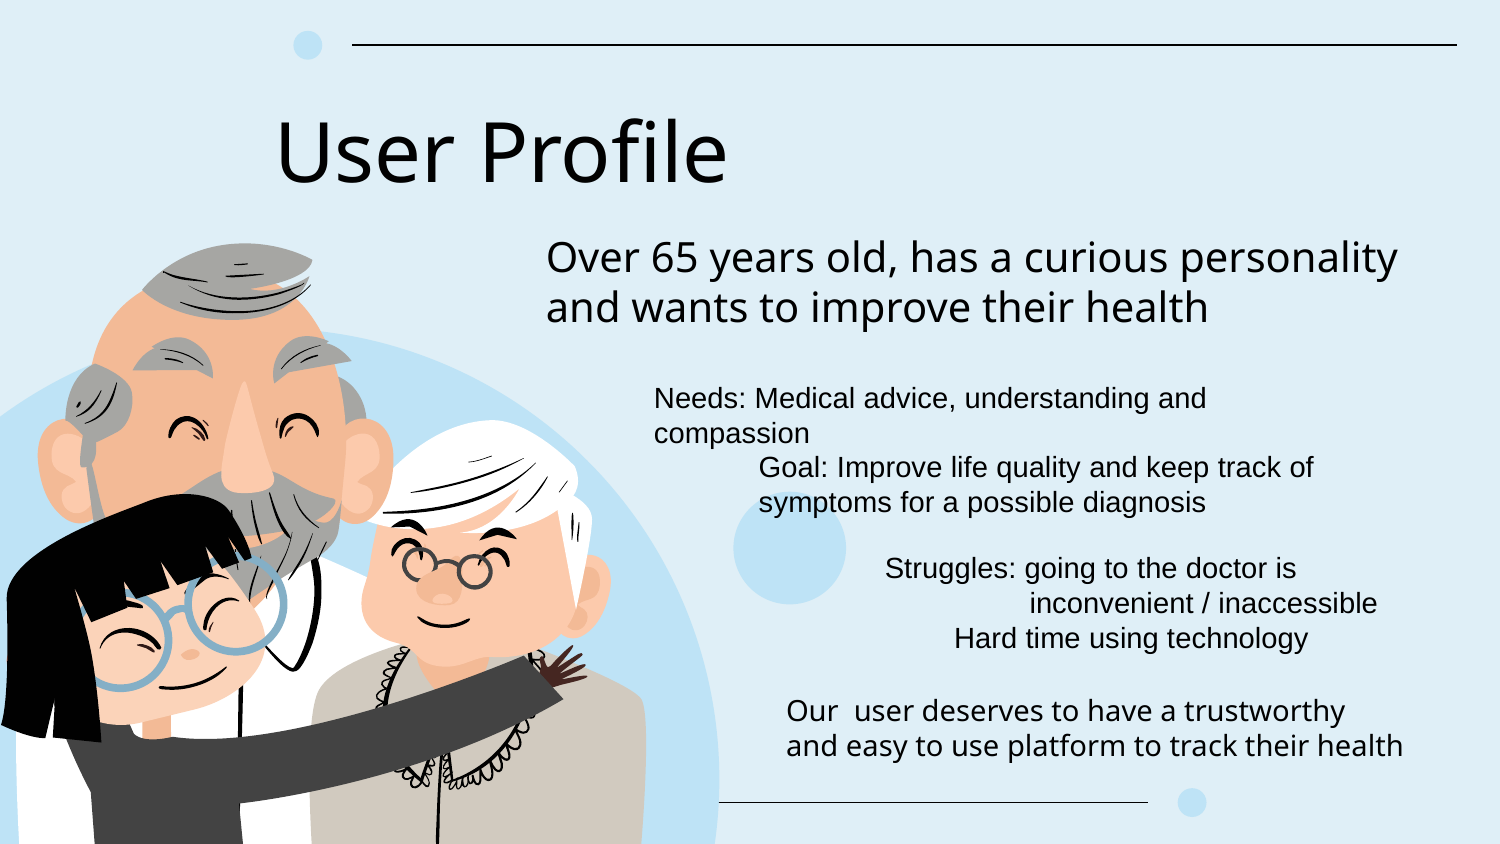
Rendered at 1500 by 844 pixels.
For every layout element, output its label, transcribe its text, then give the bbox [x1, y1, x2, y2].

title User Profile [30, 83, 746, 215]
text_box Needs: Medical advice, understanding and compassion [851, 379, 1384, 458]
text_box Struggles: going to the doctor is inconvenient / inaccessible Hard time using technology [870, 541, 1394, 697]
text_box Goal: Improve life quality and keep track of symptoms for a possible diagnosis [851, 458, 1384, 561]
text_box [657, 328, 847, 844]
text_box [0, 235, 653, 844]
text_box Over 65 years old, has a curious personality and wants to improve their health [531, 223, 1434, 379]
subtitle Our ﻿ user deserves to have a trustworthy and easy to use platform to track their health [851, 673, 1421, 778]
